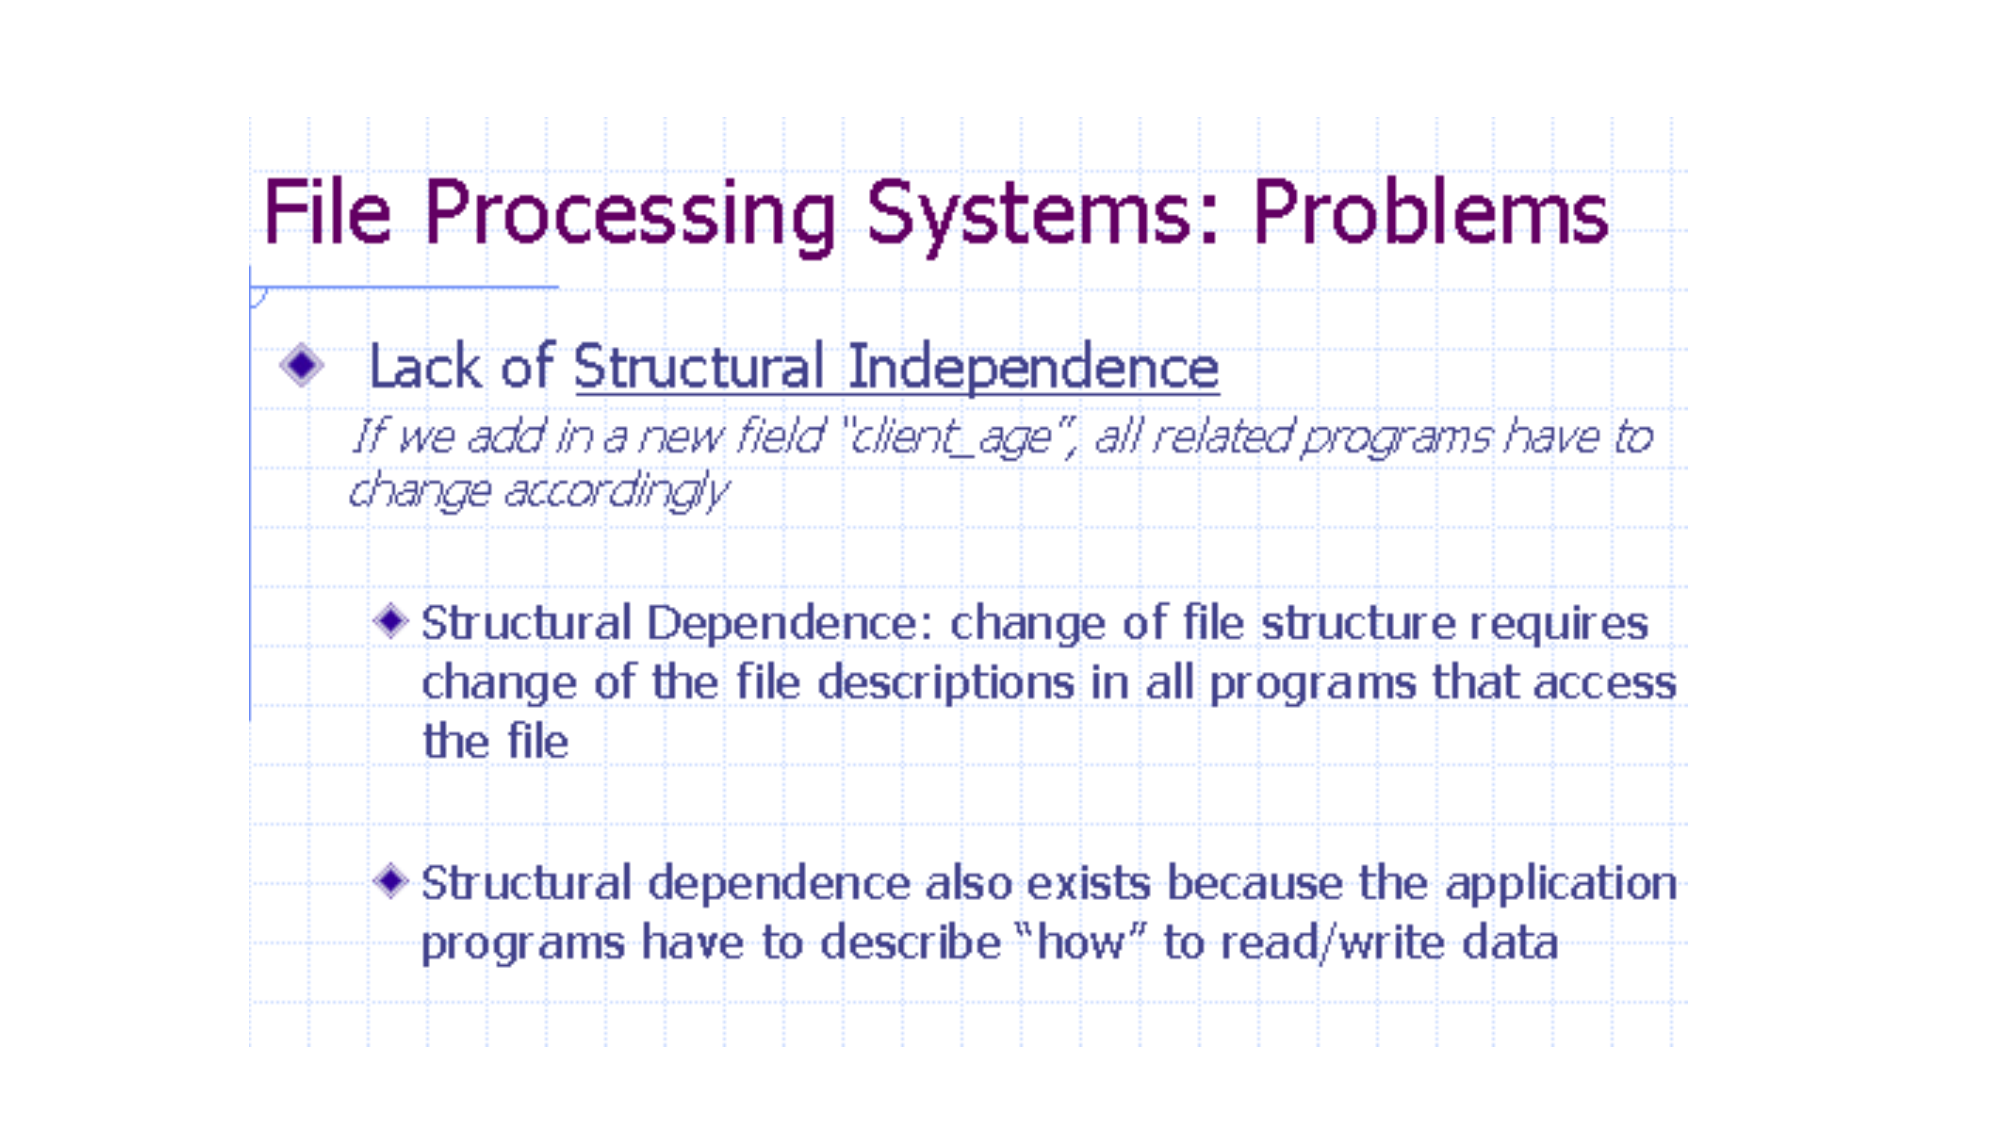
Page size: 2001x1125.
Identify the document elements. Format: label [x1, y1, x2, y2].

picture [249, 117, 1688, 1048]
